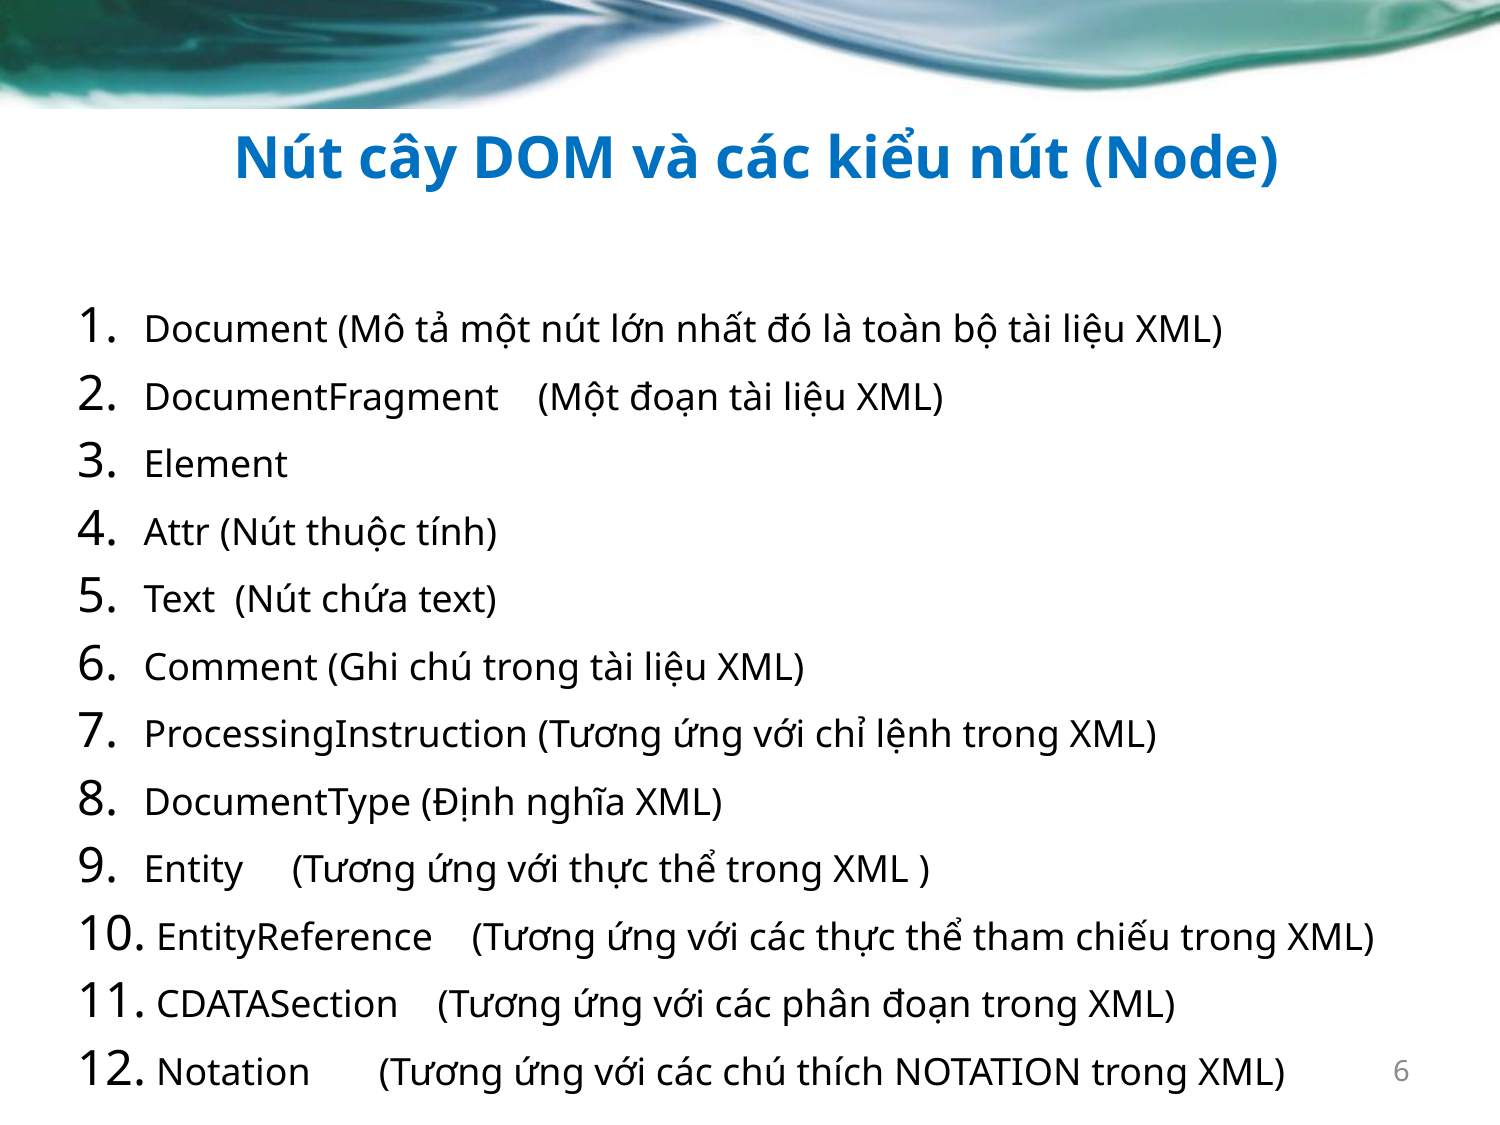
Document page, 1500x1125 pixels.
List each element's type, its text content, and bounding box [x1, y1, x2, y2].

list Document (Mô tả một nút lớn nhất đó là toàn bộ tài liệu XML) DocumentFragment (Một đoạn tài liệu XML) Element Attr (Nút thuộc tính) Text (Nút chứa text) Comment (Ghi chú trong tài liệu XML) ProcessingInstruction (Tương ứng với chỉ lệnh trong XML) DocumentType (Định nghĩa XML) Entity (Tương ứng với thực thể trong XML ) EntityReference (Tương ứng với các thực thể tham chiếu trong XML) CDATASection (Tương ứng với các phân đoạn trong XML) Notation (Tương ứng với các chú thích NOTATION trong XML) [62, 275, 1463, 1038]
title Nút cây DOM và các kiểu nút (Node) [37, 112, 1475, 288]
picture [0, 0, 1500, 109]
slide_number 6 [1074, 1042, 1425, 1103]
